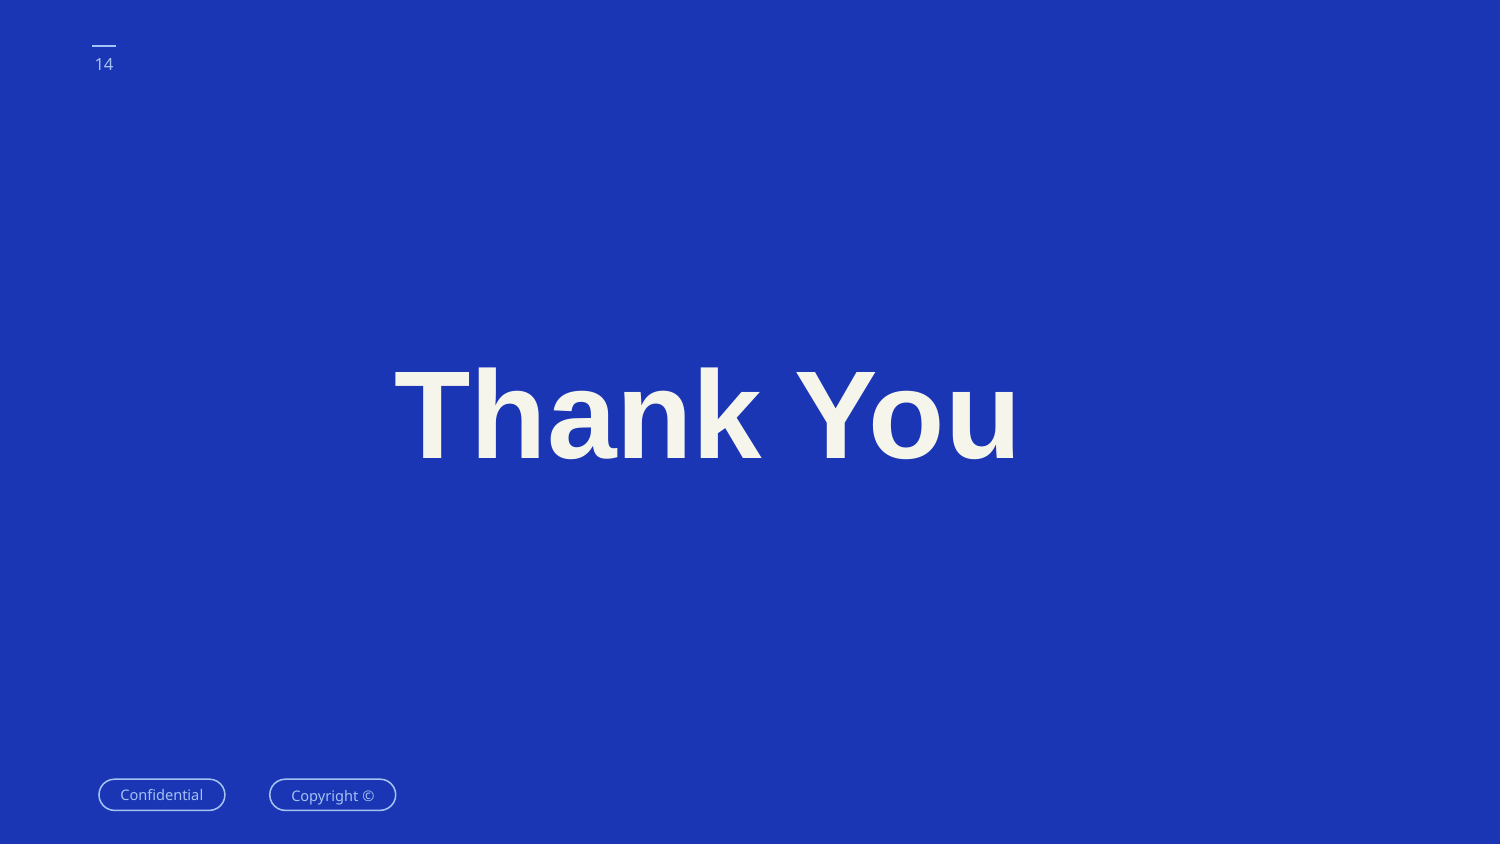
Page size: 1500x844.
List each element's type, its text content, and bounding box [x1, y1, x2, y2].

title Thank You [48, 347, 1402, 452]
slide_number ‹#› [69, 33, 140, 98]
